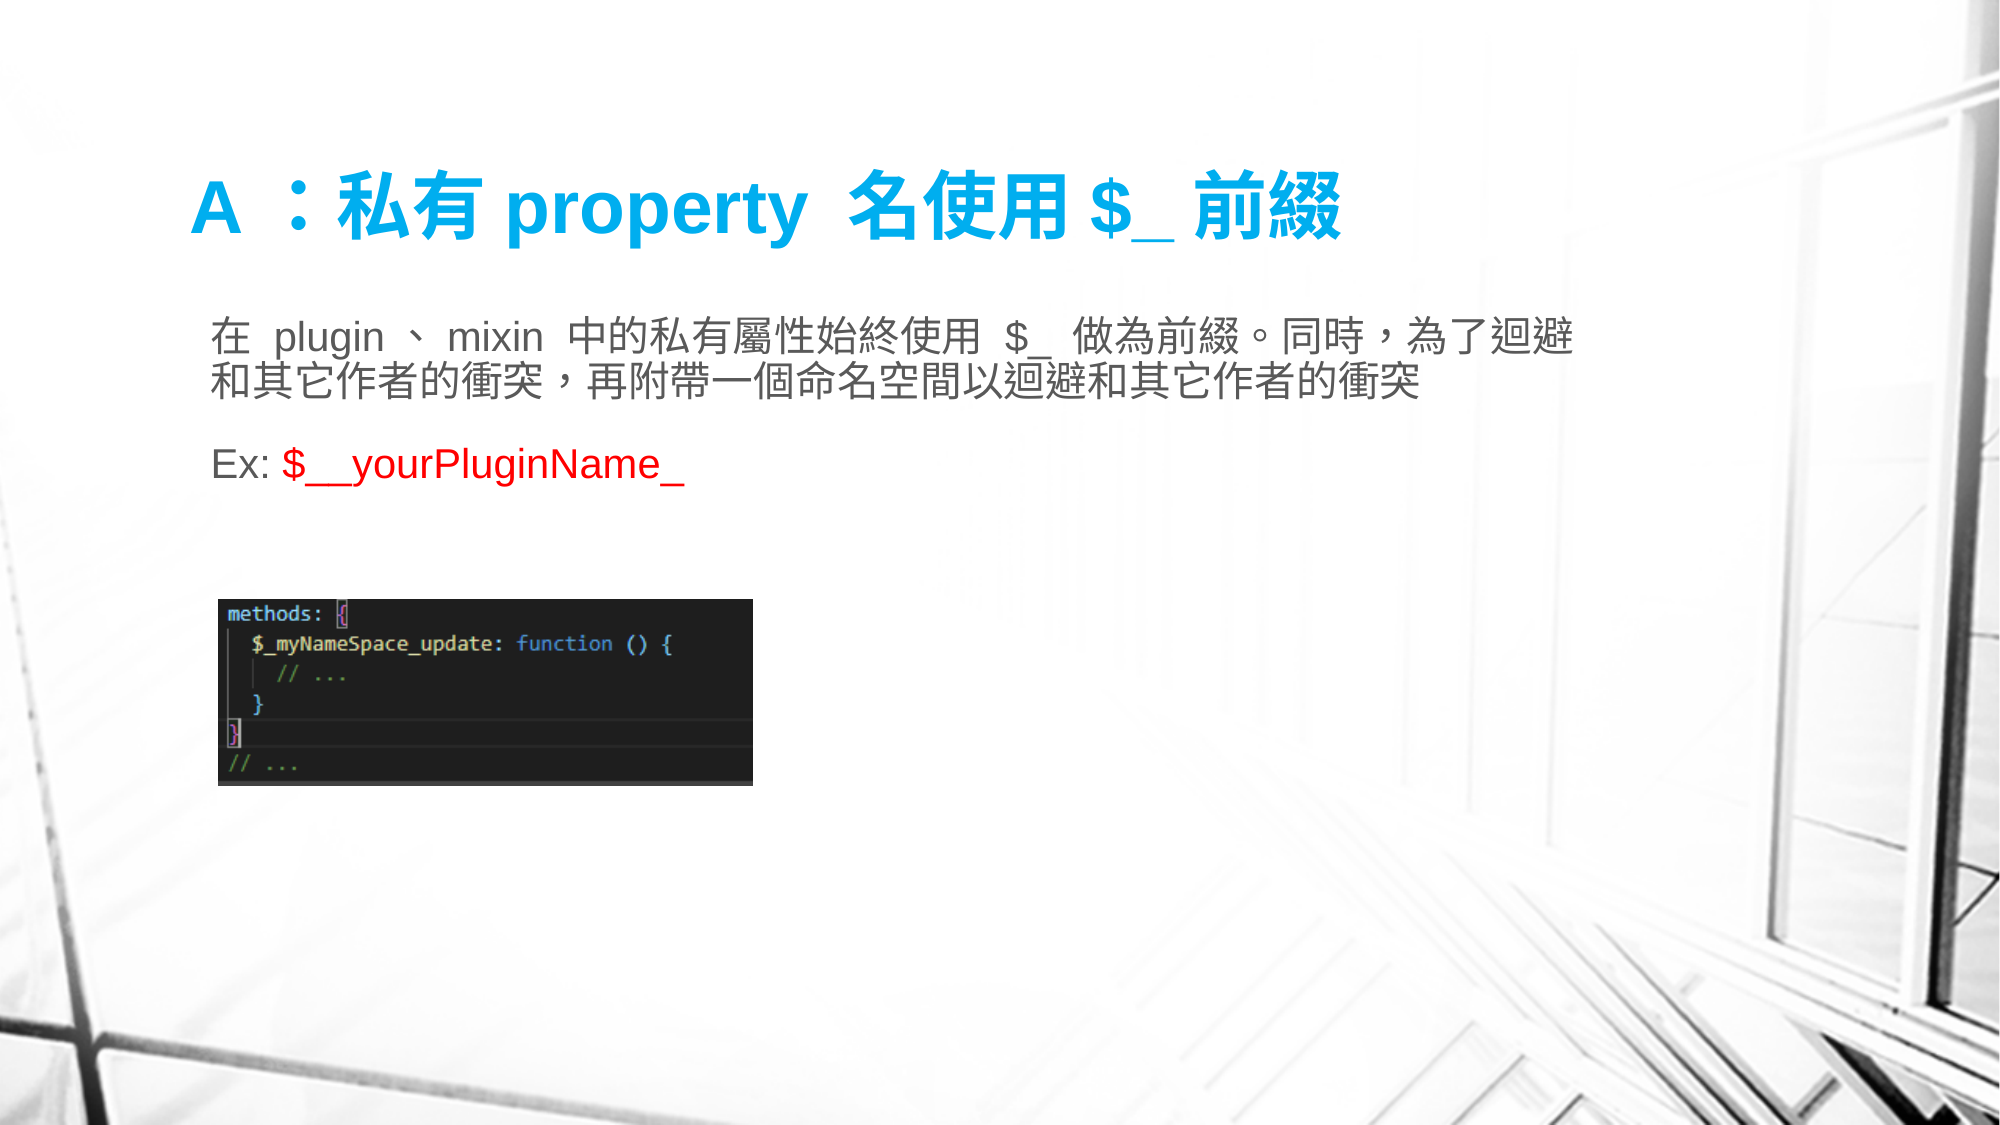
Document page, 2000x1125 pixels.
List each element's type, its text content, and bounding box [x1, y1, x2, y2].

title A：私有property 名使用$_前綴 [174, 87, 1600, 263]
list 在 plugin、mixin 中的私有屬性始終使用 $_ 做為前綴。同時，為了迴避和其它作者的衝突，再附帶一個命名空間以迴避和其它作者的衝突 Ex: $__yourPluginName_ [174, 299, 1600, 988]
picture [0, 0, 2000, 1125]
